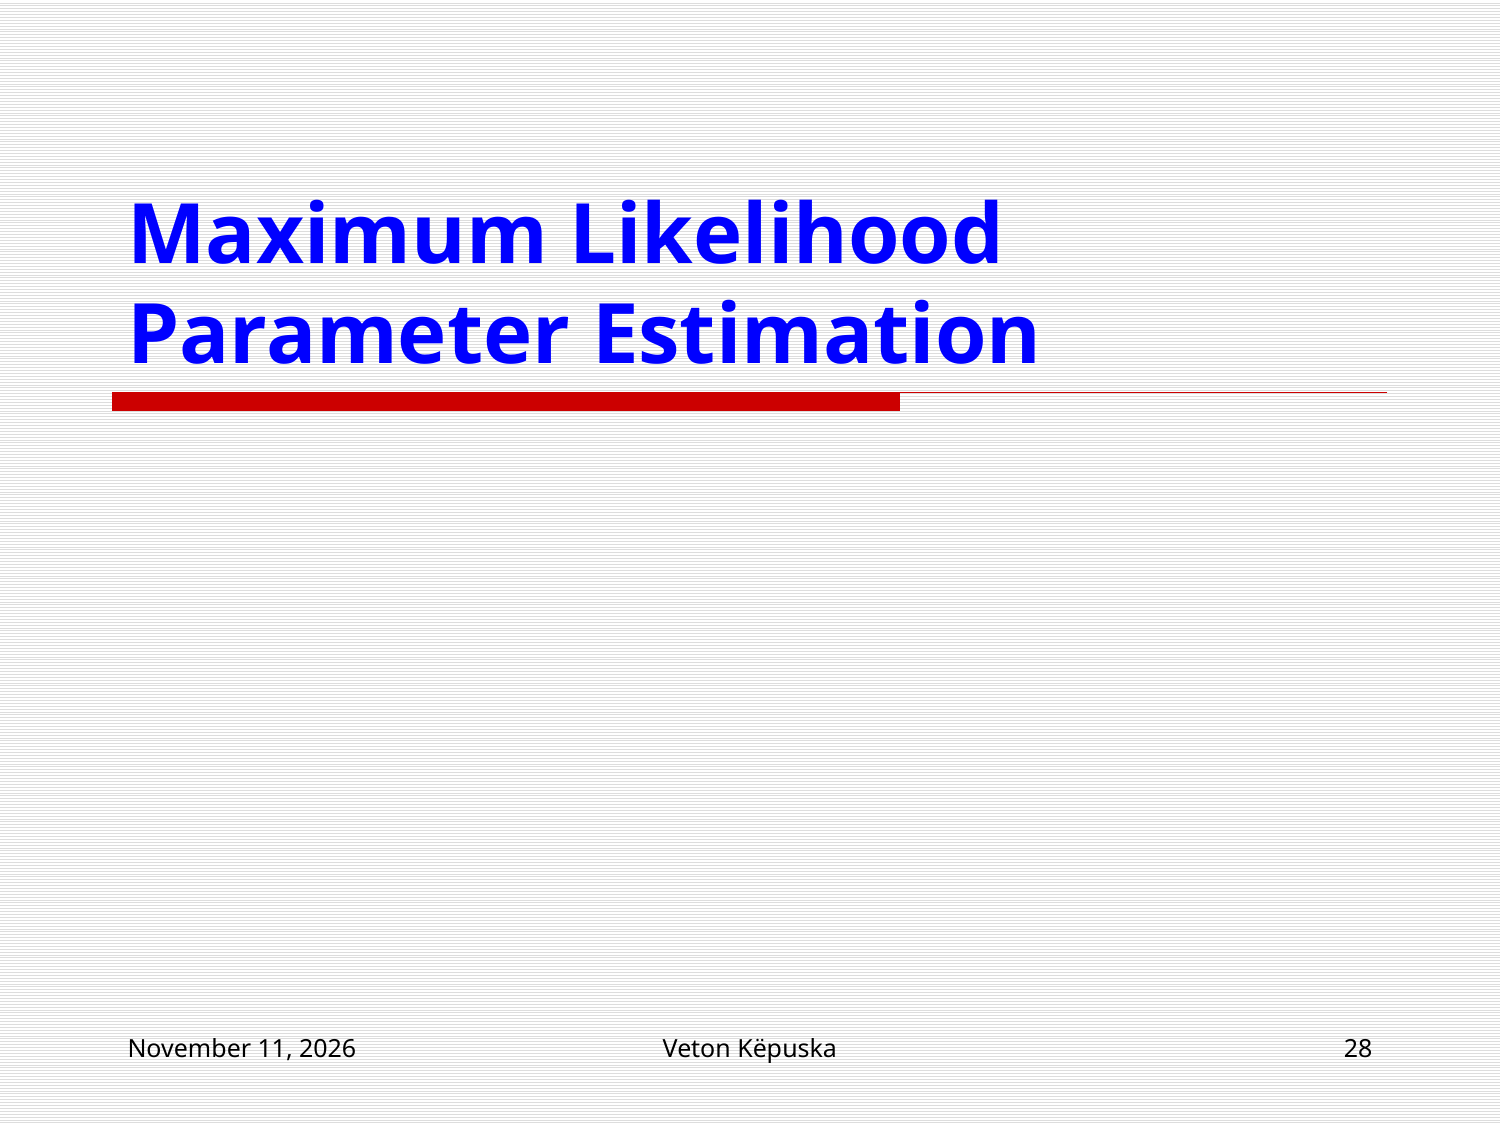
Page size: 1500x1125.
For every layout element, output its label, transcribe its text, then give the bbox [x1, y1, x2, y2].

footer Veton Këpuska [512, 1024, 988, 1101]
slide_number 28 [1074, 1024, 1388, 1101]
title Maximum Likelihood Parameter Estimation [112, 162, 1388, 388]
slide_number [112, 1024, 426, 1101]
